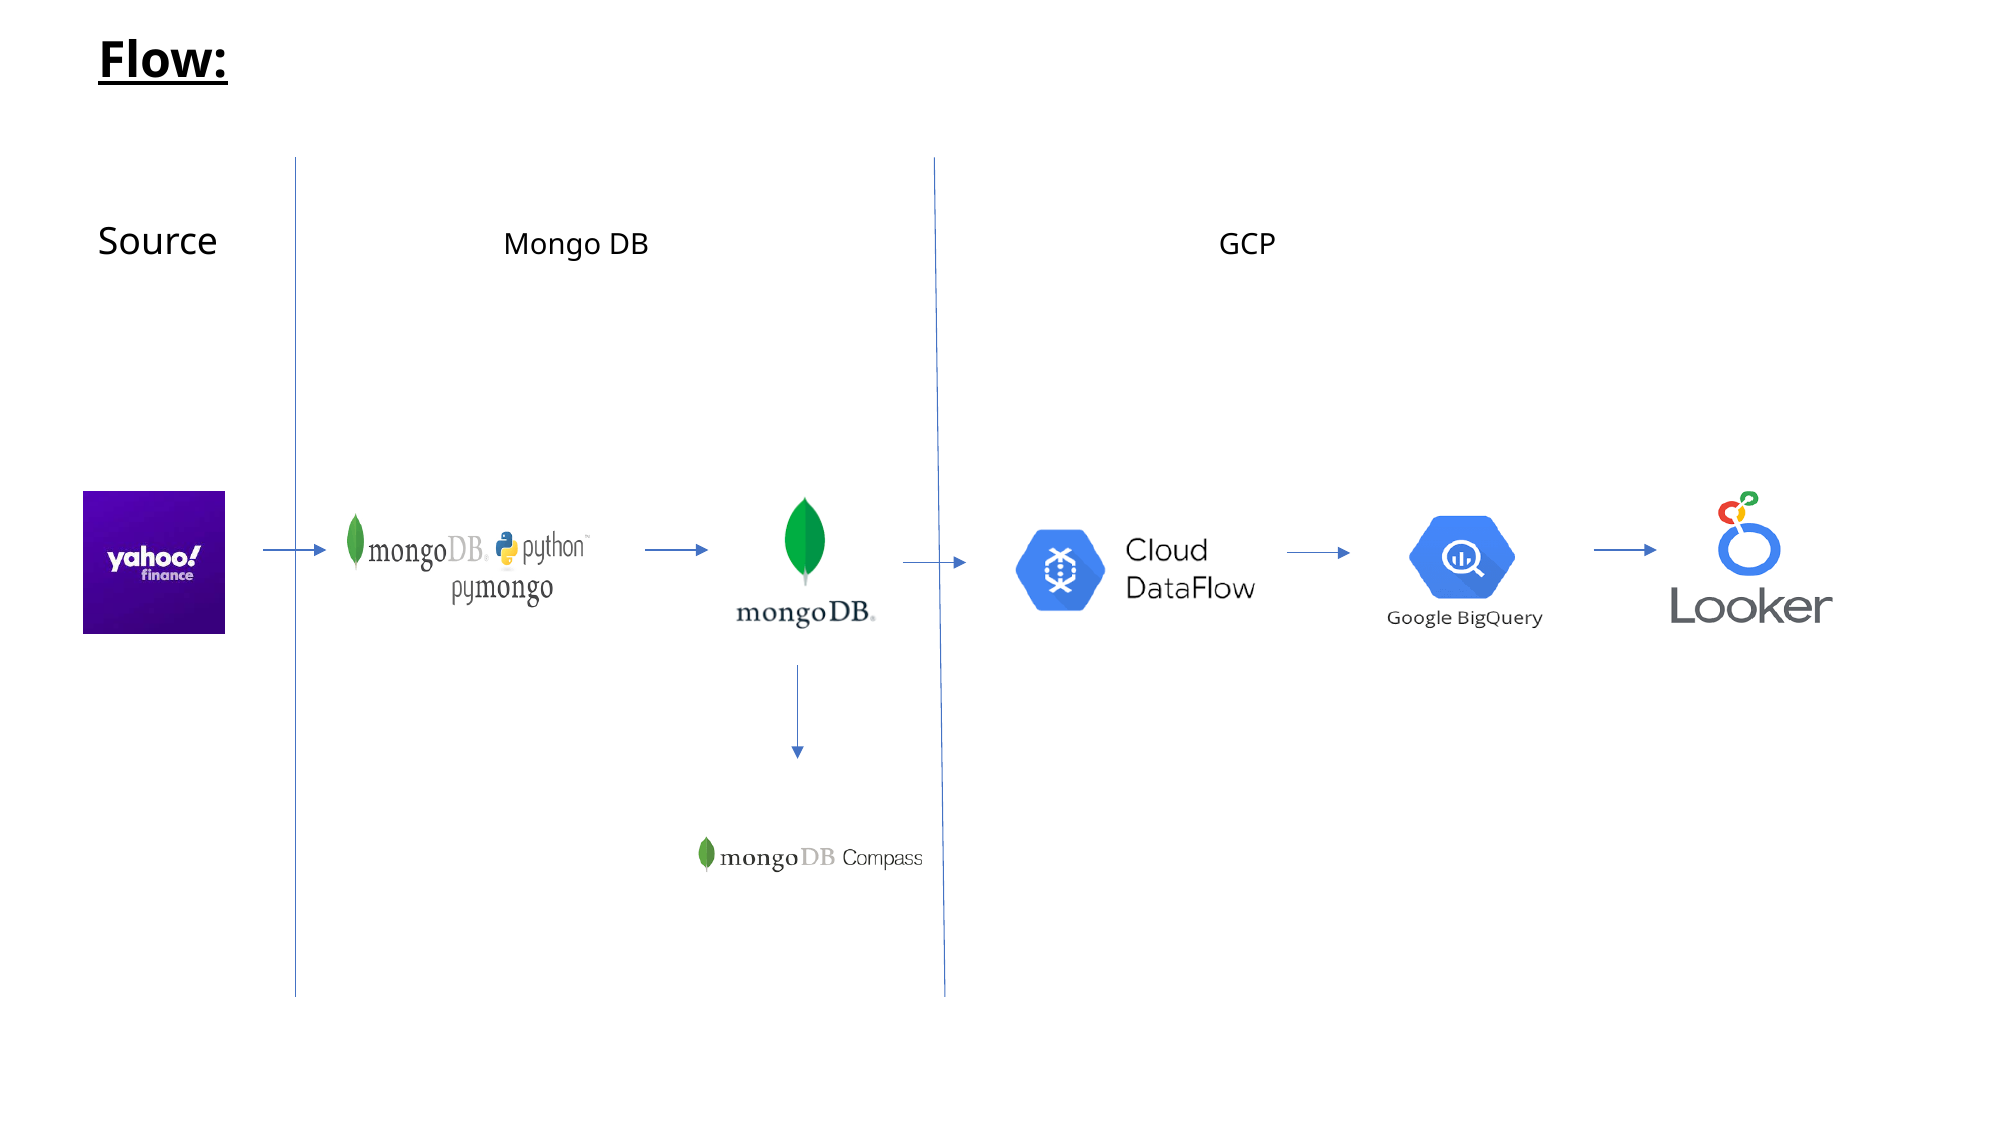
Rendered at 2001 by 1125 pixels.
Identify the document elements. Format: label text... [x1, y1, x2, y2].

picture [1637, 473, 1868, 666]
text_box Source Mongo DB GCP [945, 213, 1908, 273]
picture [999, 505, 1610, 634]
picture [677, 459, 934, 666]
picture [82, 491, 225, 634]
picture [347, 513, 593, 612]
picture [655, 800, 934, 920]
title Flow: [83, 31, 1667, 92]
text_box Source Mongo DB GCP [296, 213, 934, 273]
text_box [934, 157, 945, 997]
text_box Source Mongo DB GCP [82, 213, 295, 273]
